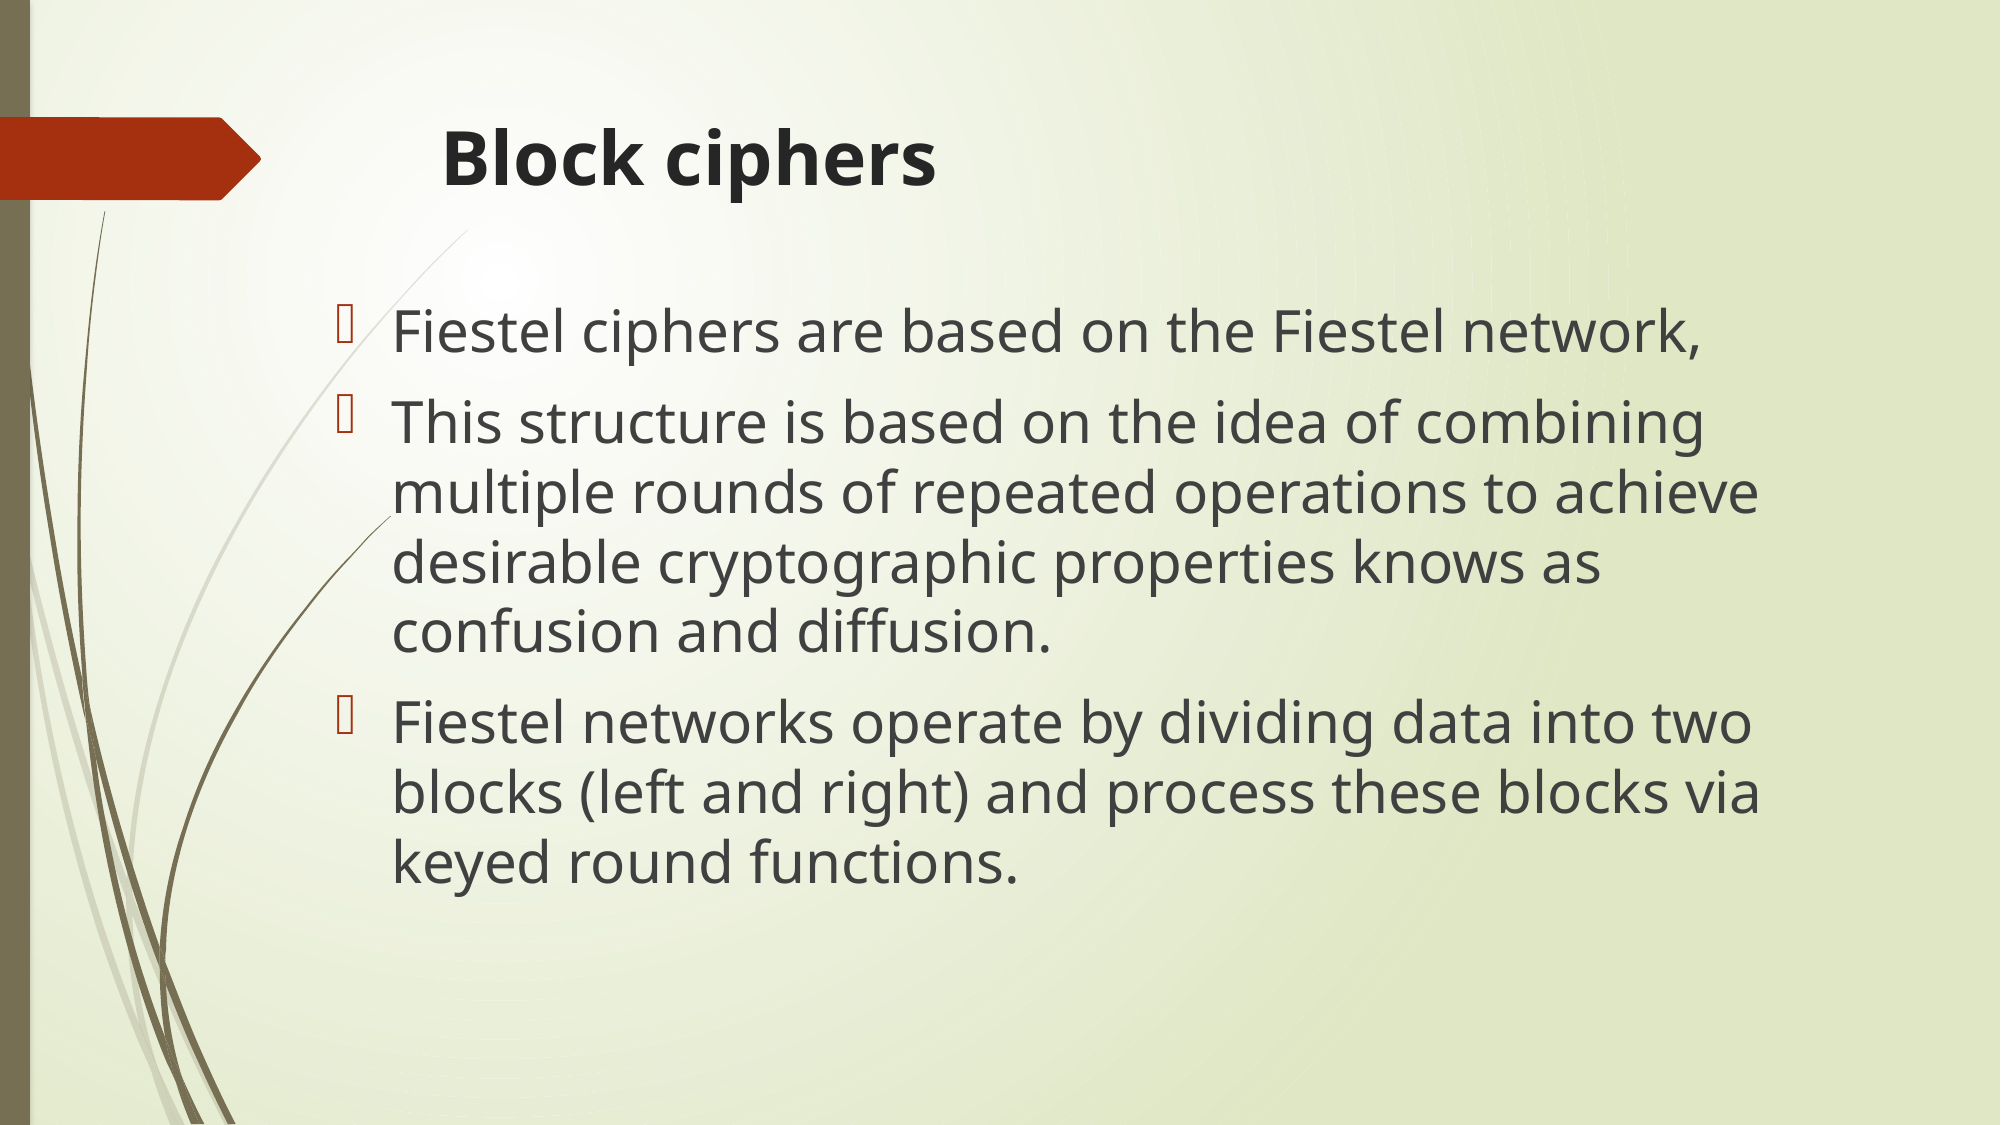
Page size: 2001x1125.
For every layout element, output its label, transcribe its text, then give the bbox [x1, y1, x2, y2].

list Fiestel ciphers are based on the Fiestel network, This structure is based on the idea of combining multiple rounds of repeated operations to achieve desirable cryptographic properties knows as confusion and diffusion. Fiestel networks operate by dividing data into two blocks (left and right) and process these blocks via keyed round functions. [320, 286, 1783, 907]
title Block ciphers [425, 102, 1888, 313]
